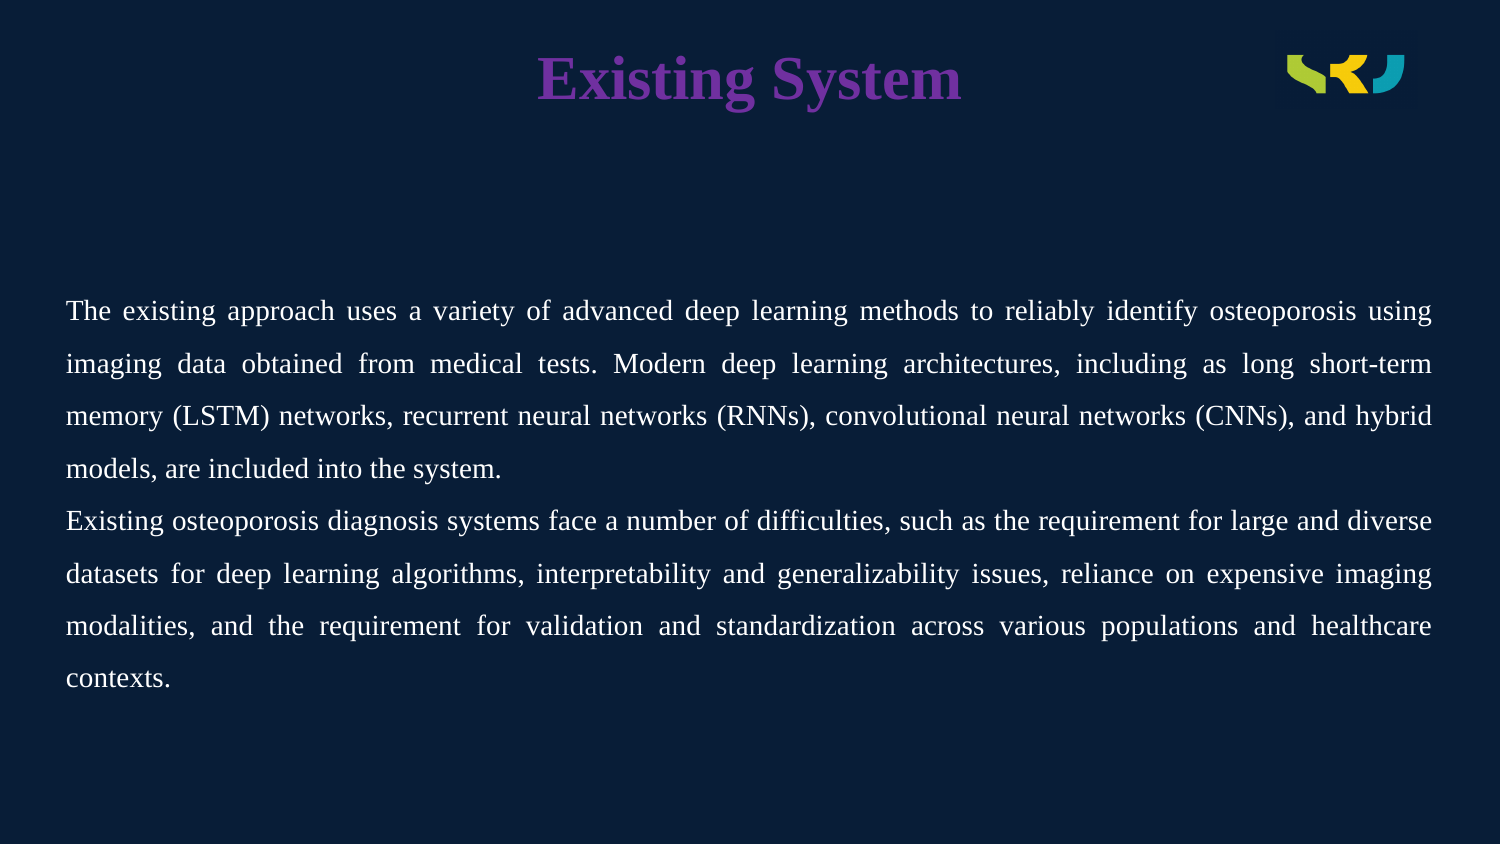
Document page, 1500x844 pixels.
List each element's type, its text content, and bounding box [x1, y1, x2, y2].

title Existing System [51, 22, 1449, 117]
text_box The existing approach uses a variety of advanced deep learning methods to reliably identify osteoporosis using imaging data obtained from medical tests. Modern deep learning architectures, including as long short-term memory (LSTM) networks, recurrent neural networks (RNNs), convolutional neural networks (CNNs), and hybrid models, are included into the system. Existing osteoporosis diagnosis systems face a number of difficulties, such as the requirement for large and diverse datasets for deep learning algorithms, interpretability and generalizability issues, reliance on expensive imaging modalities, and the requirement for validation and standardization across various populations and healthcare contexts. [51, 266, 1449, 702]
